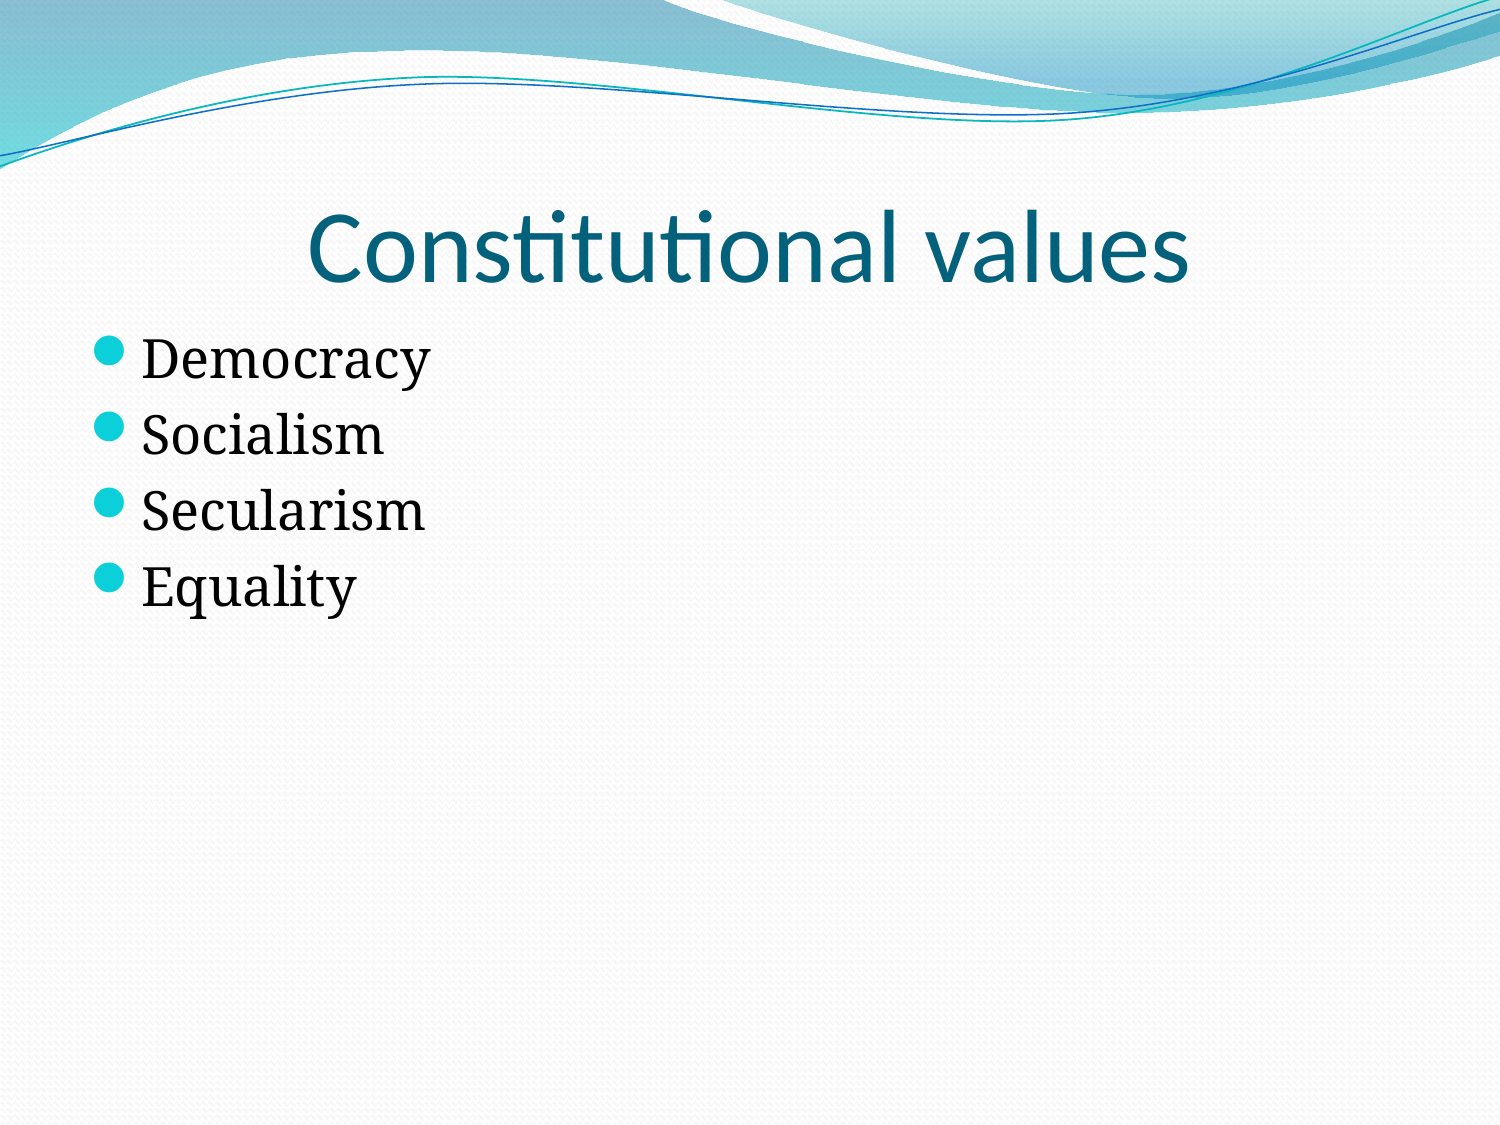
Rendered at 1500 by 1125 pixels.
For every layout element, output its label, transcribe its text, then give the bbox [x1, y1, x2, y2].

title Constitutional values [75, 115, 1425, 303]
list Democracy Socialism Secularism Equality [75, 317, 1425, 1038]
